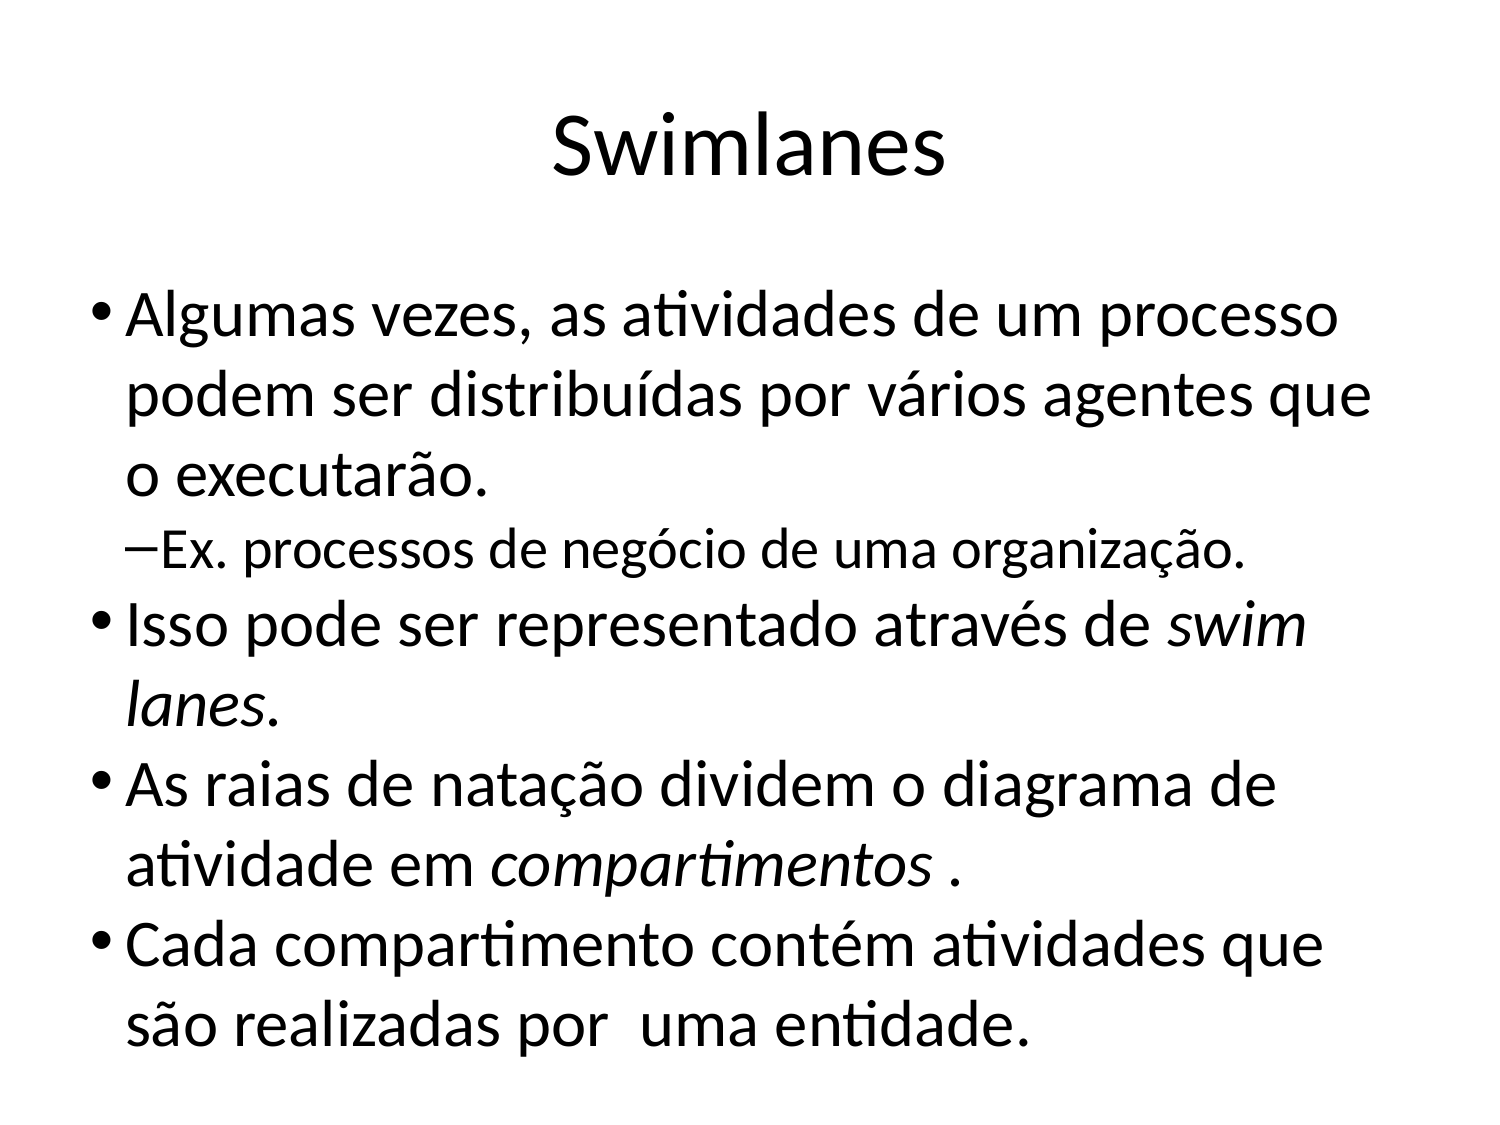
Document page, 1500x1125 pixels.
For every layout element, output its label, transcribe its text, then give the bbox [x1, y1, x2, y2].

text_box Swimlanes [75, 45, 1425, 233]
text_box Algumas vezes, as atividades de um processo podem ser distribuídas por vários agentes que o executarão. Ex. processos de negócio de uma organização. Isso pode ser representado através de swim lanes. As raias de natação dividem o diagrama de atividade em compartimentos . Cada compartimento contém atividades que são realizadas por uma entidade. [75, 262, 1425, 1005]
